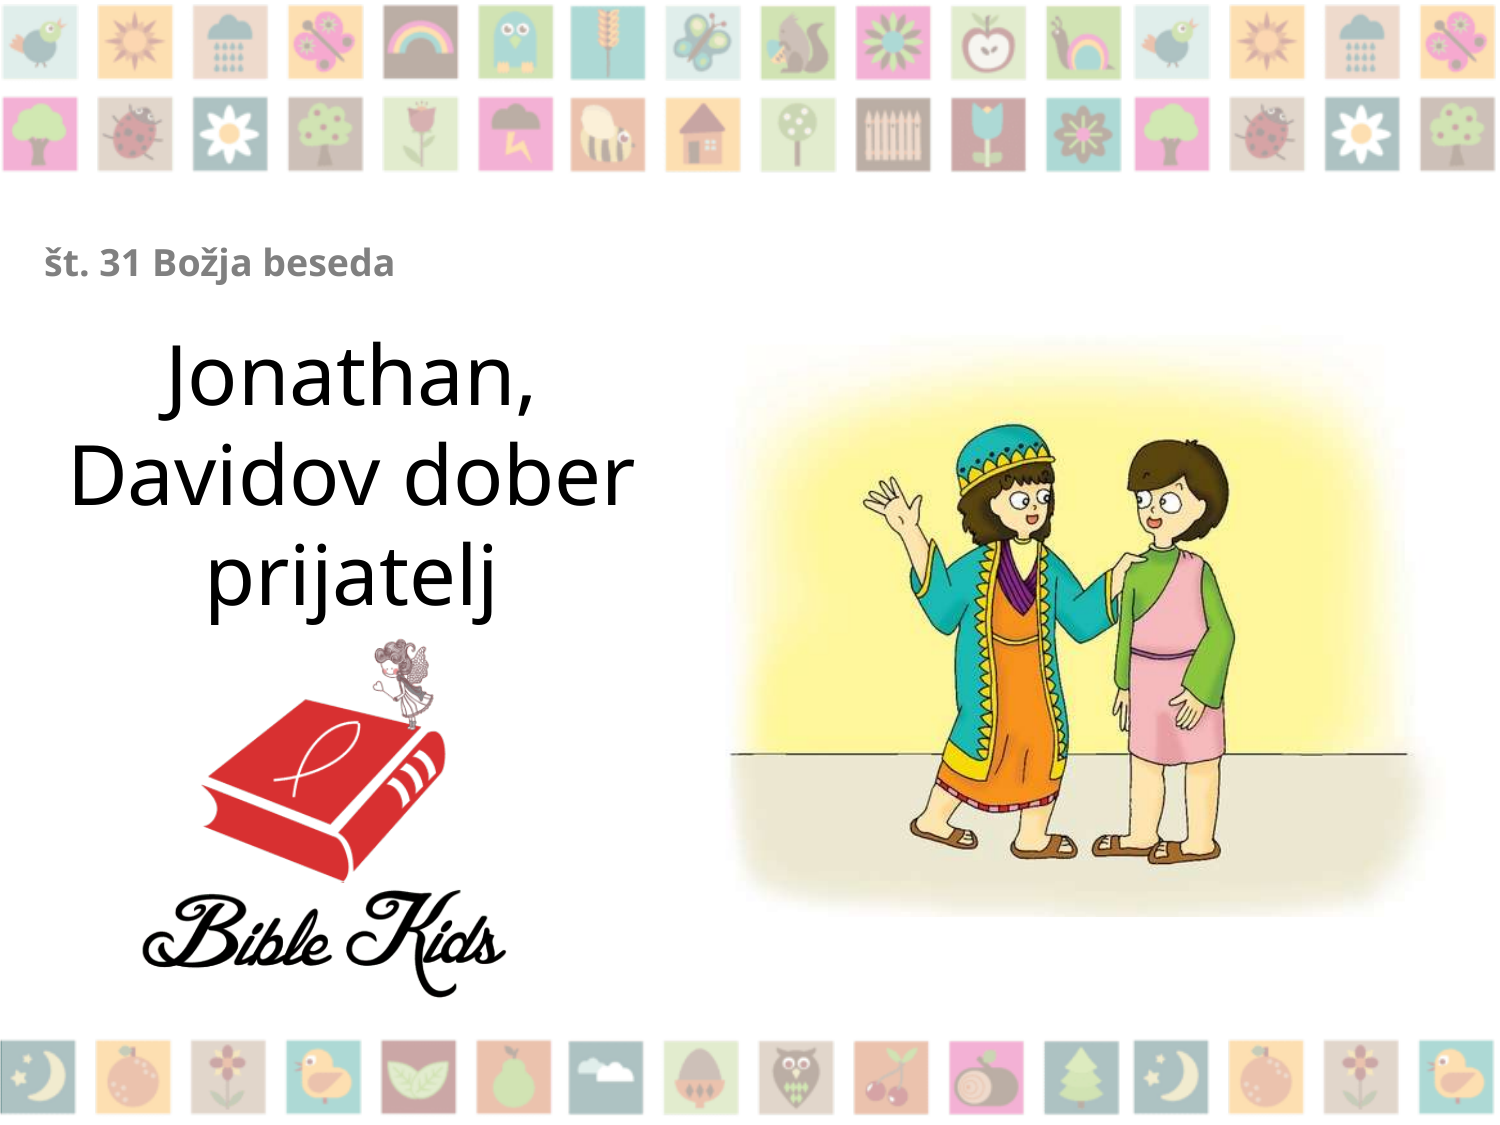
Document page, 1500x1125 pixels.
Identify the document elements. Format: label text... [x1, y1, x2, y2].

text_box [0, 3, 1500, 181]
picture [117, 600, 544, 1027]
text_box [0, 1028, 1500, 1118]
text_box št. 31 Božja beseda [29, 231, 543, 292]
text_box Jonathan, Davidov dober prijatelj [29, 314, 675, 630]
picture [664, 325, 1500, 917]
